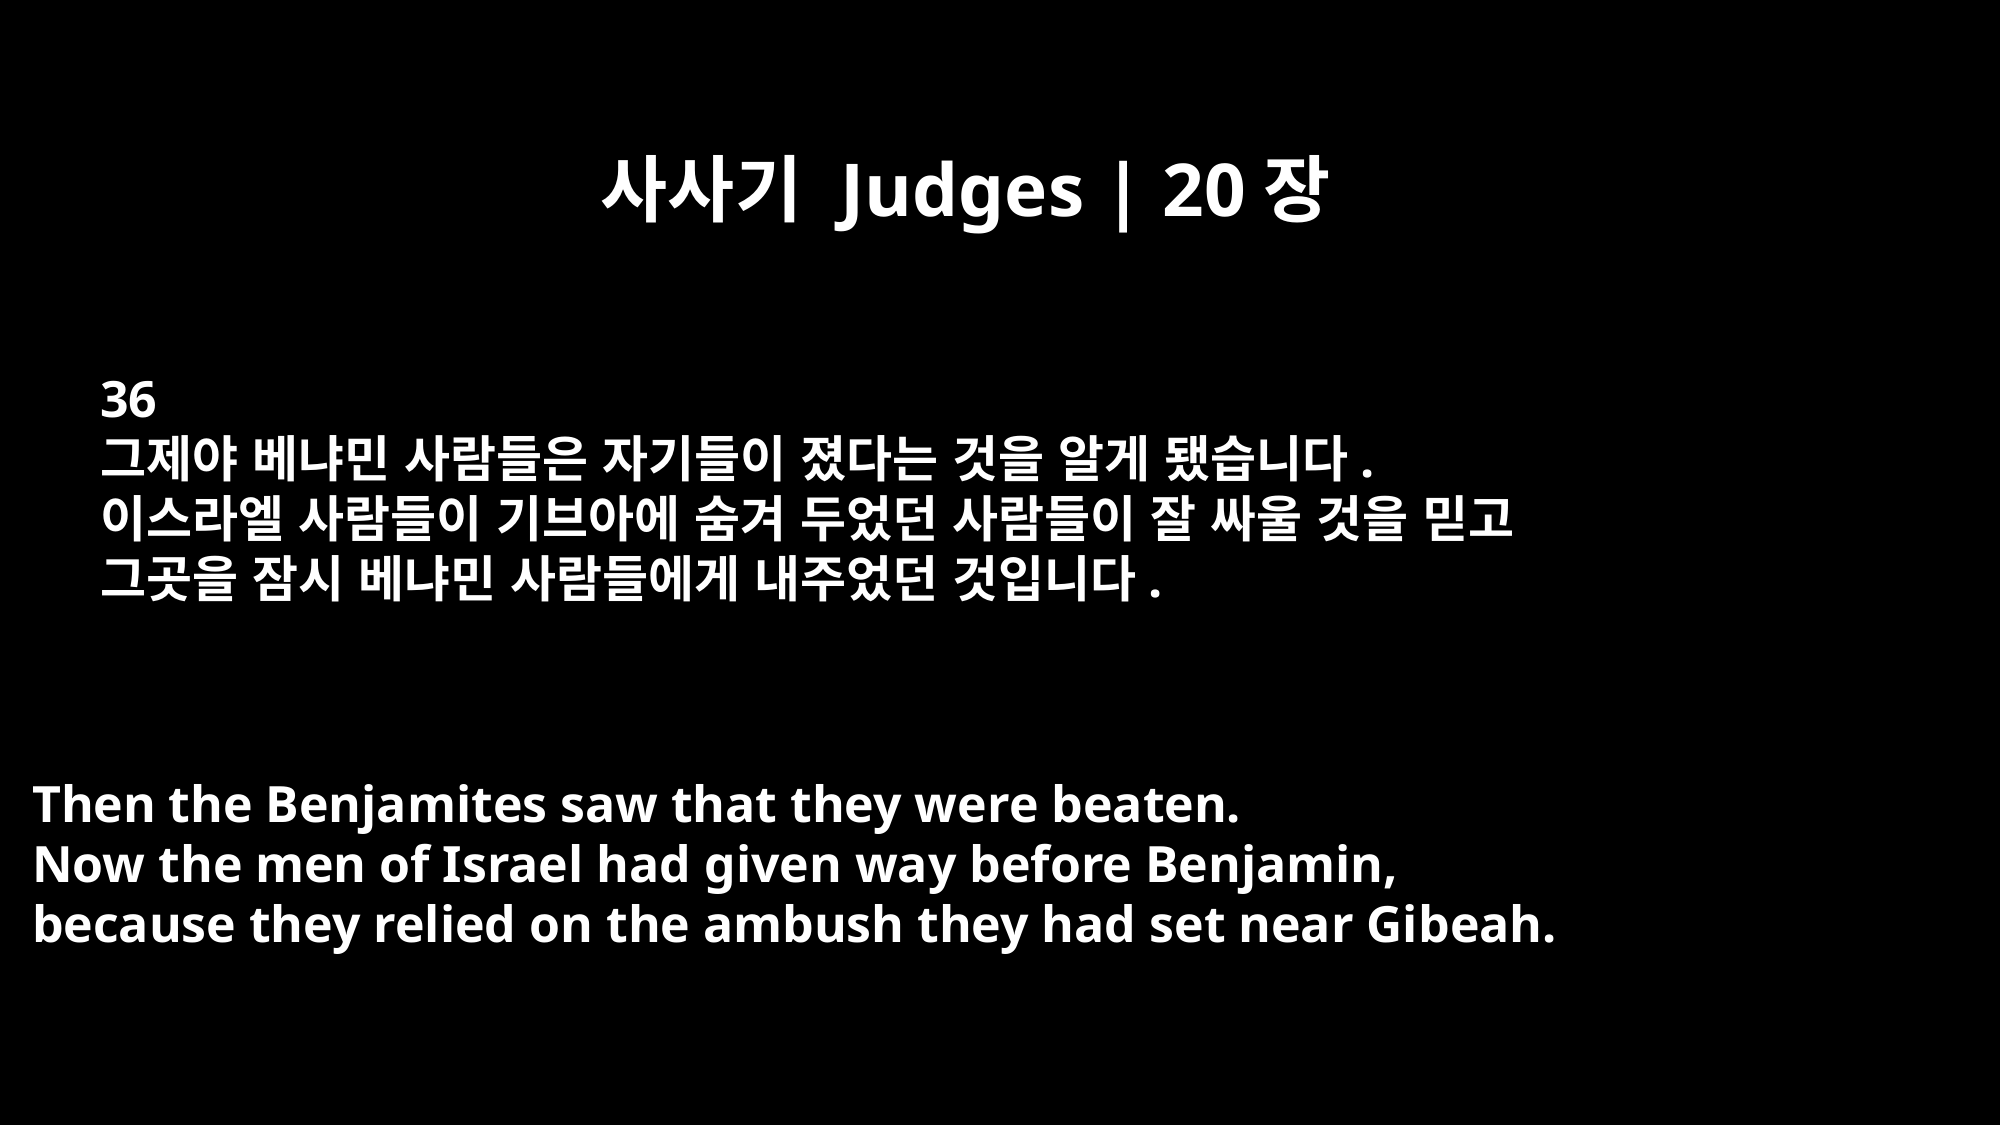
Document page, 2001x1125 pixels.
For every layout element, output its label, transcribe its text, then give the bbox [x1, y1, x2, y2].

text_box Then the Benjamites saw that they were beaten. Now the men of Israel had given way before Benjamin, because they relied on the ambush they had set near Gibeah. [17, 764, 1573, 960]
text_box 36 그제야 베냐민 사람들은 자기들이 졌다는 것을 알게 됐습니다. 이스라엘 사람들이 기브아에 숨겨 두었던 사람들이 잘 싸울 것을 믿고 그곳을 잠시 베냐민 사람들에게 내주었던 것입니다. [85, 359, 1530, 615]
text_box 사사기 Judges | 20장 [585, 136, 1347, 239]
